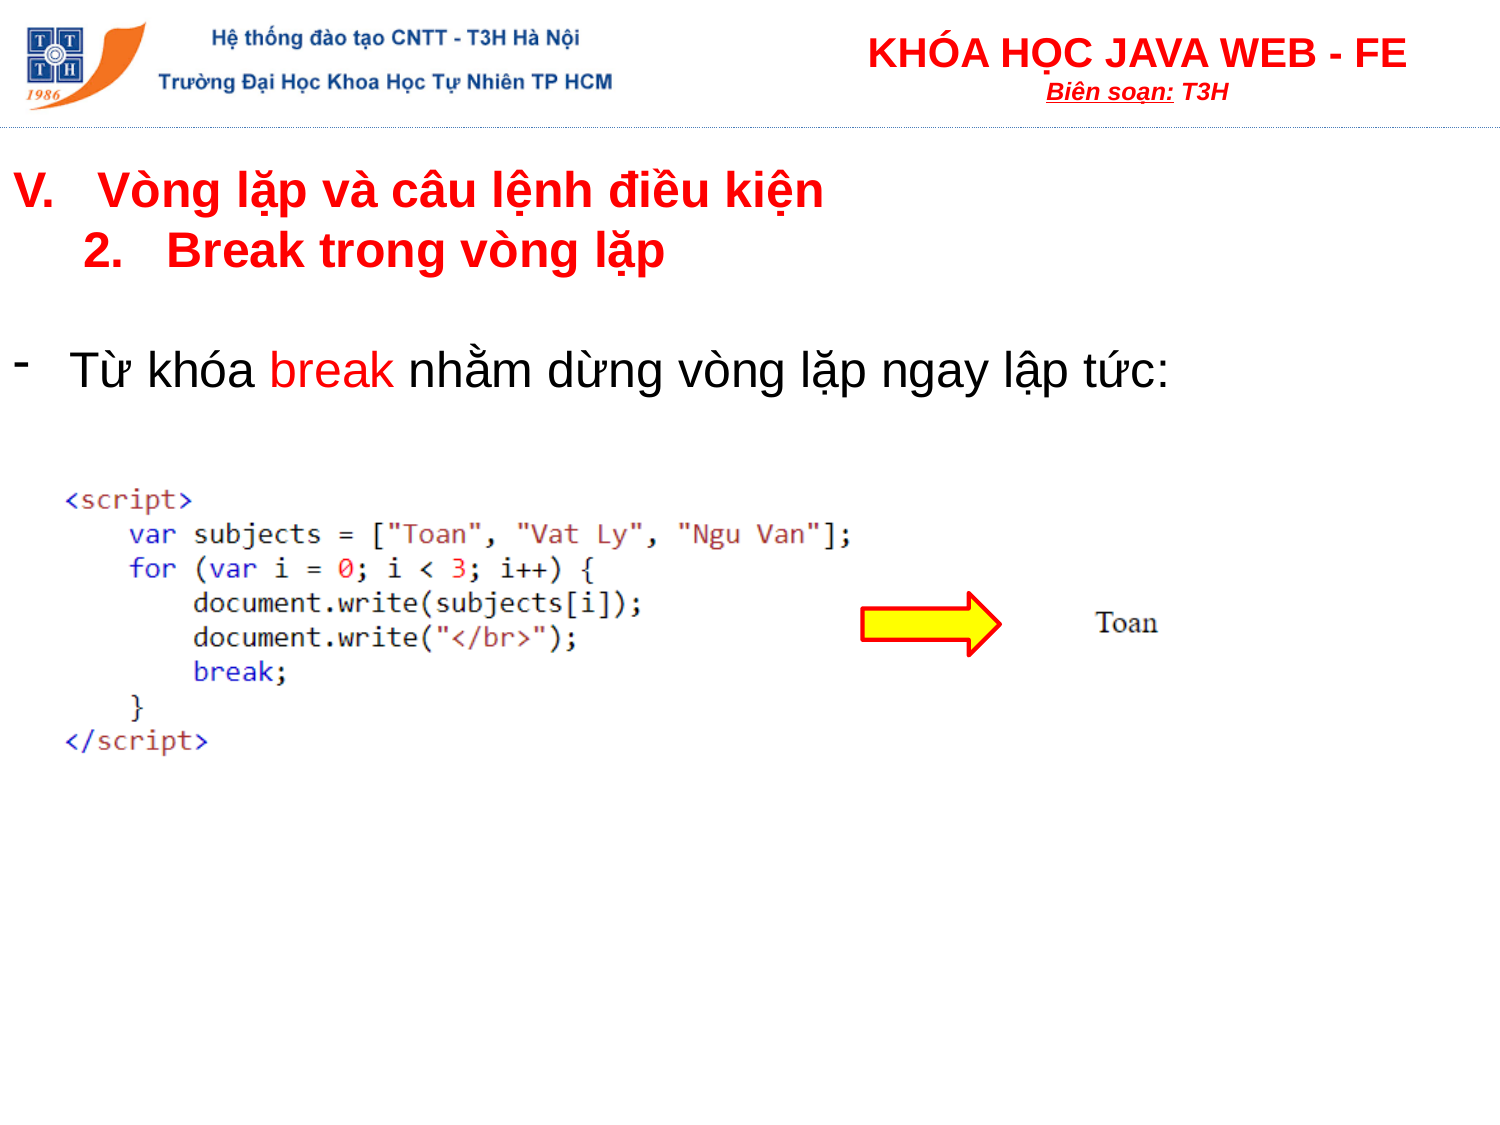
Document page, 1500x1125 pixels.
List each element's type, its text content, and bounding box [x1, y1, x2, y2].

text_box V. Vòng lặp và câu lệnh điều kiện 2. Break trong vòng lặp Từ khóa break nhằm dừng vòng lặp ngay lập tức: [0, 149, 1500, 525]
text_box KHÓA HỌC JAVA WEB - FE Biên soạn: T3H [787, 2, 1488, 127]
picture [53, 487, 859, 762]
text_box [864, 590, 1003, 658]
picture [3, 1, 642, 127]
picture [1087, 601, 1171, 648]
